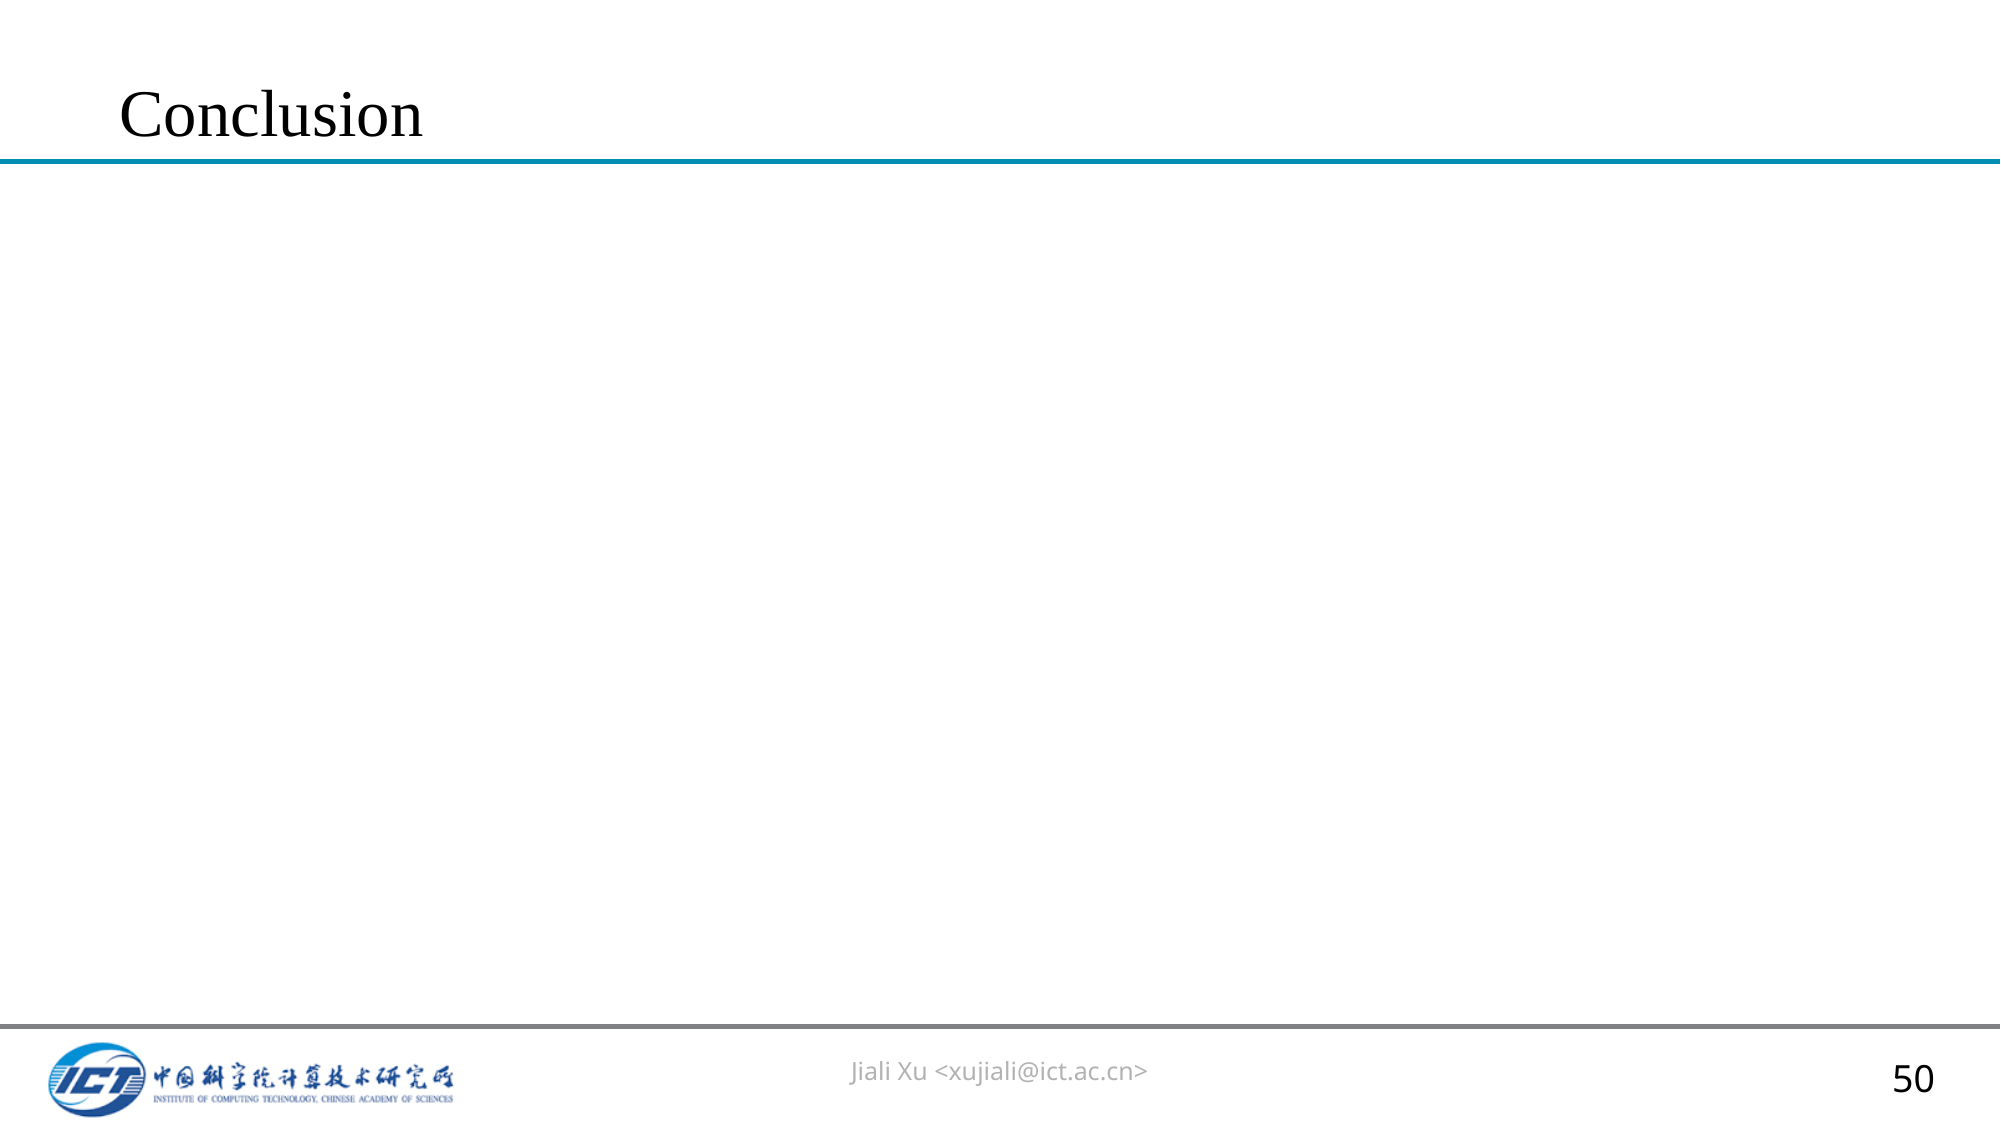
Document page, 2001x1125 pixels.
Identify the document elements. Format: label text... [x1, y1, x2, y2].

slide_number 50 [1877, 1048, 1961, 1108]
title Conclusion [104, 22, 1762, 160]
footer Jiali Xu <xujiali@ict.ac.cn> [662, 1042, 1338, 1103]
picture [35, 1033, 490, 1125]
